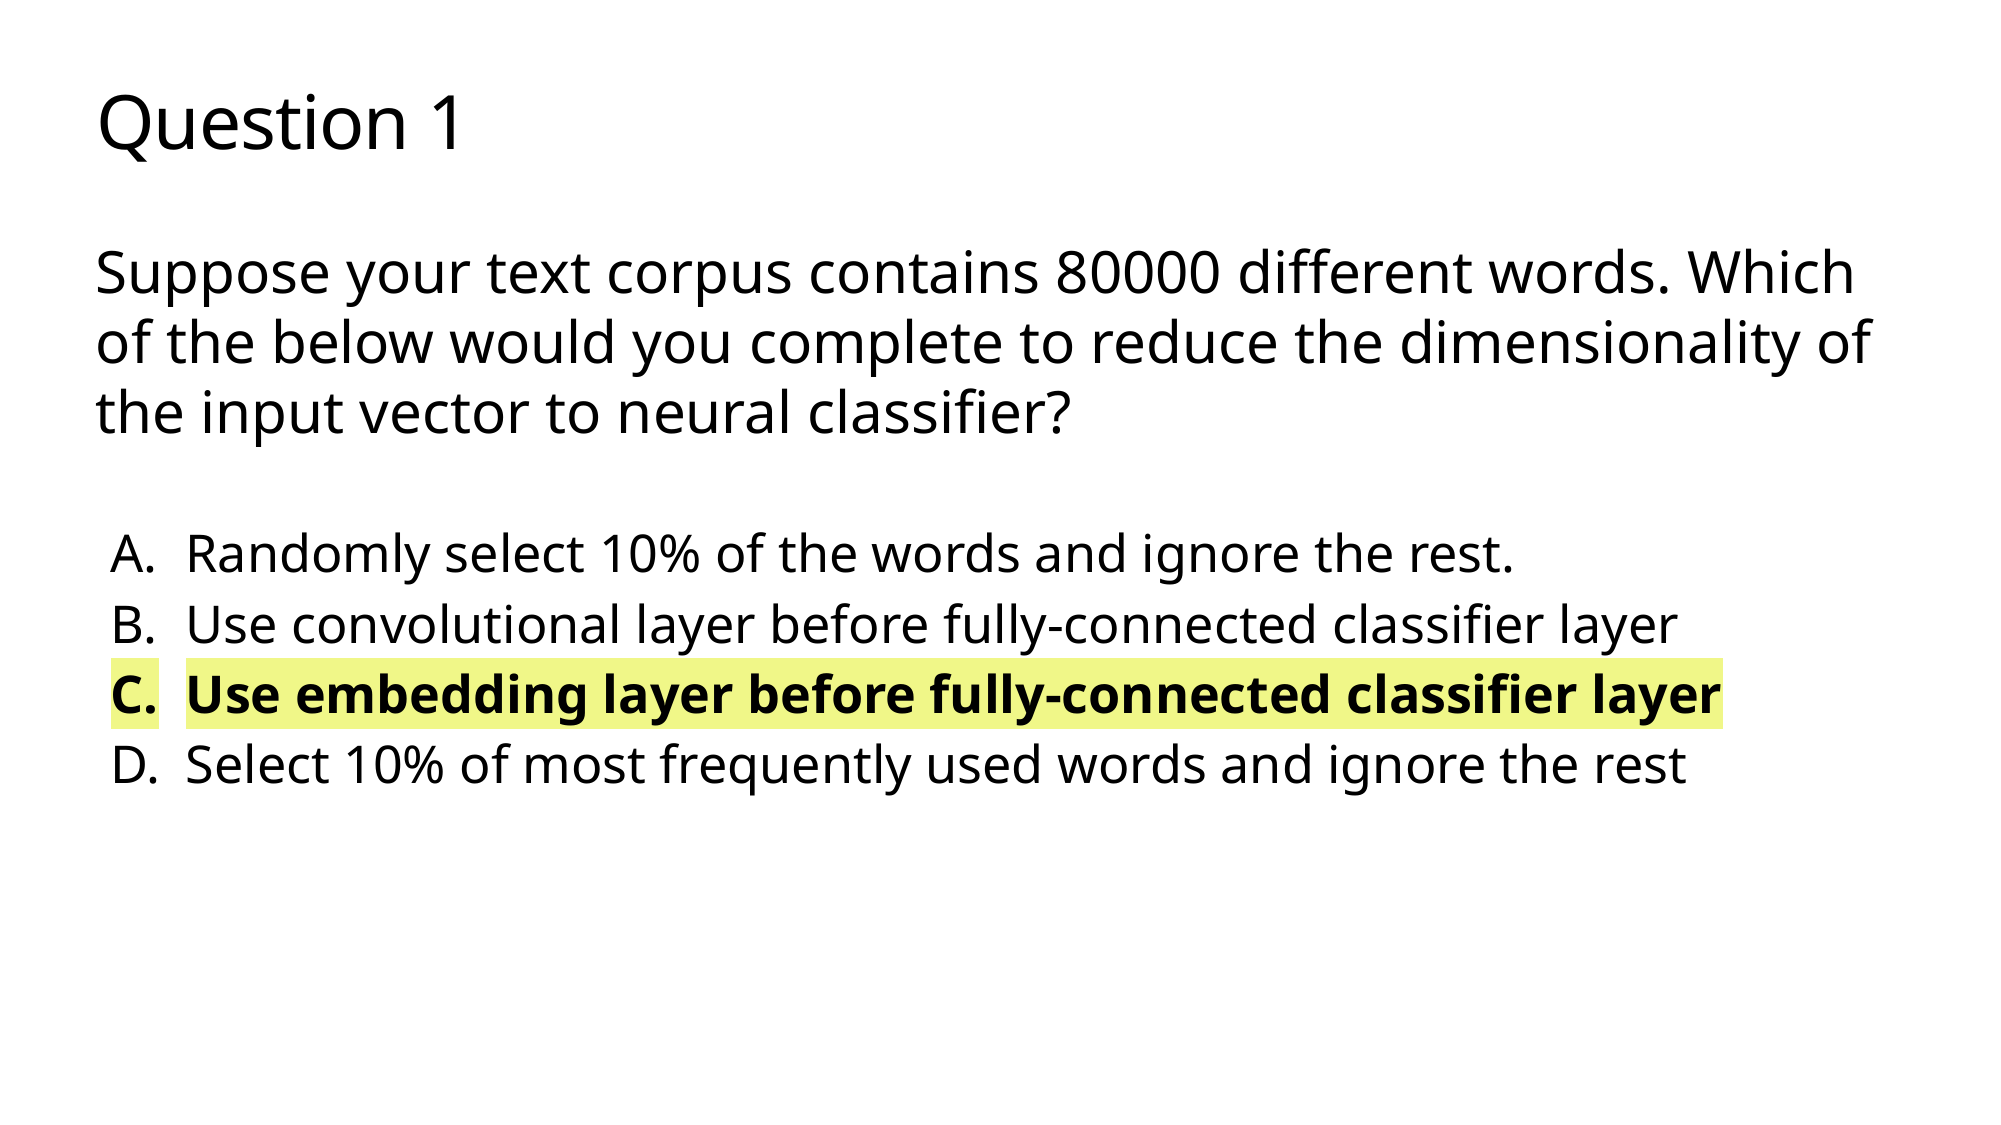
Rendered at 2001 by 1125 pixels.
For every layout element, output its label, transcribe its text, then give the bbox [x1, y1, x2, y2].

title Question 1 [96, 75, 1904, 165]
text_box Randomly select 10% of the words and ignore the rest. Use convolutional layer before fully-connected classifier layer Use embedding layer before fully-connected classifier layer Select 10% of most frequently used words and ignore the rest [95, 512, 1905, 1058]
list Suppose your text corpus contains 80000 different words. Which of the below would you complete to reduce the dimensionality of the input vector to neural classifier? [95, 235, 1904, 446]
